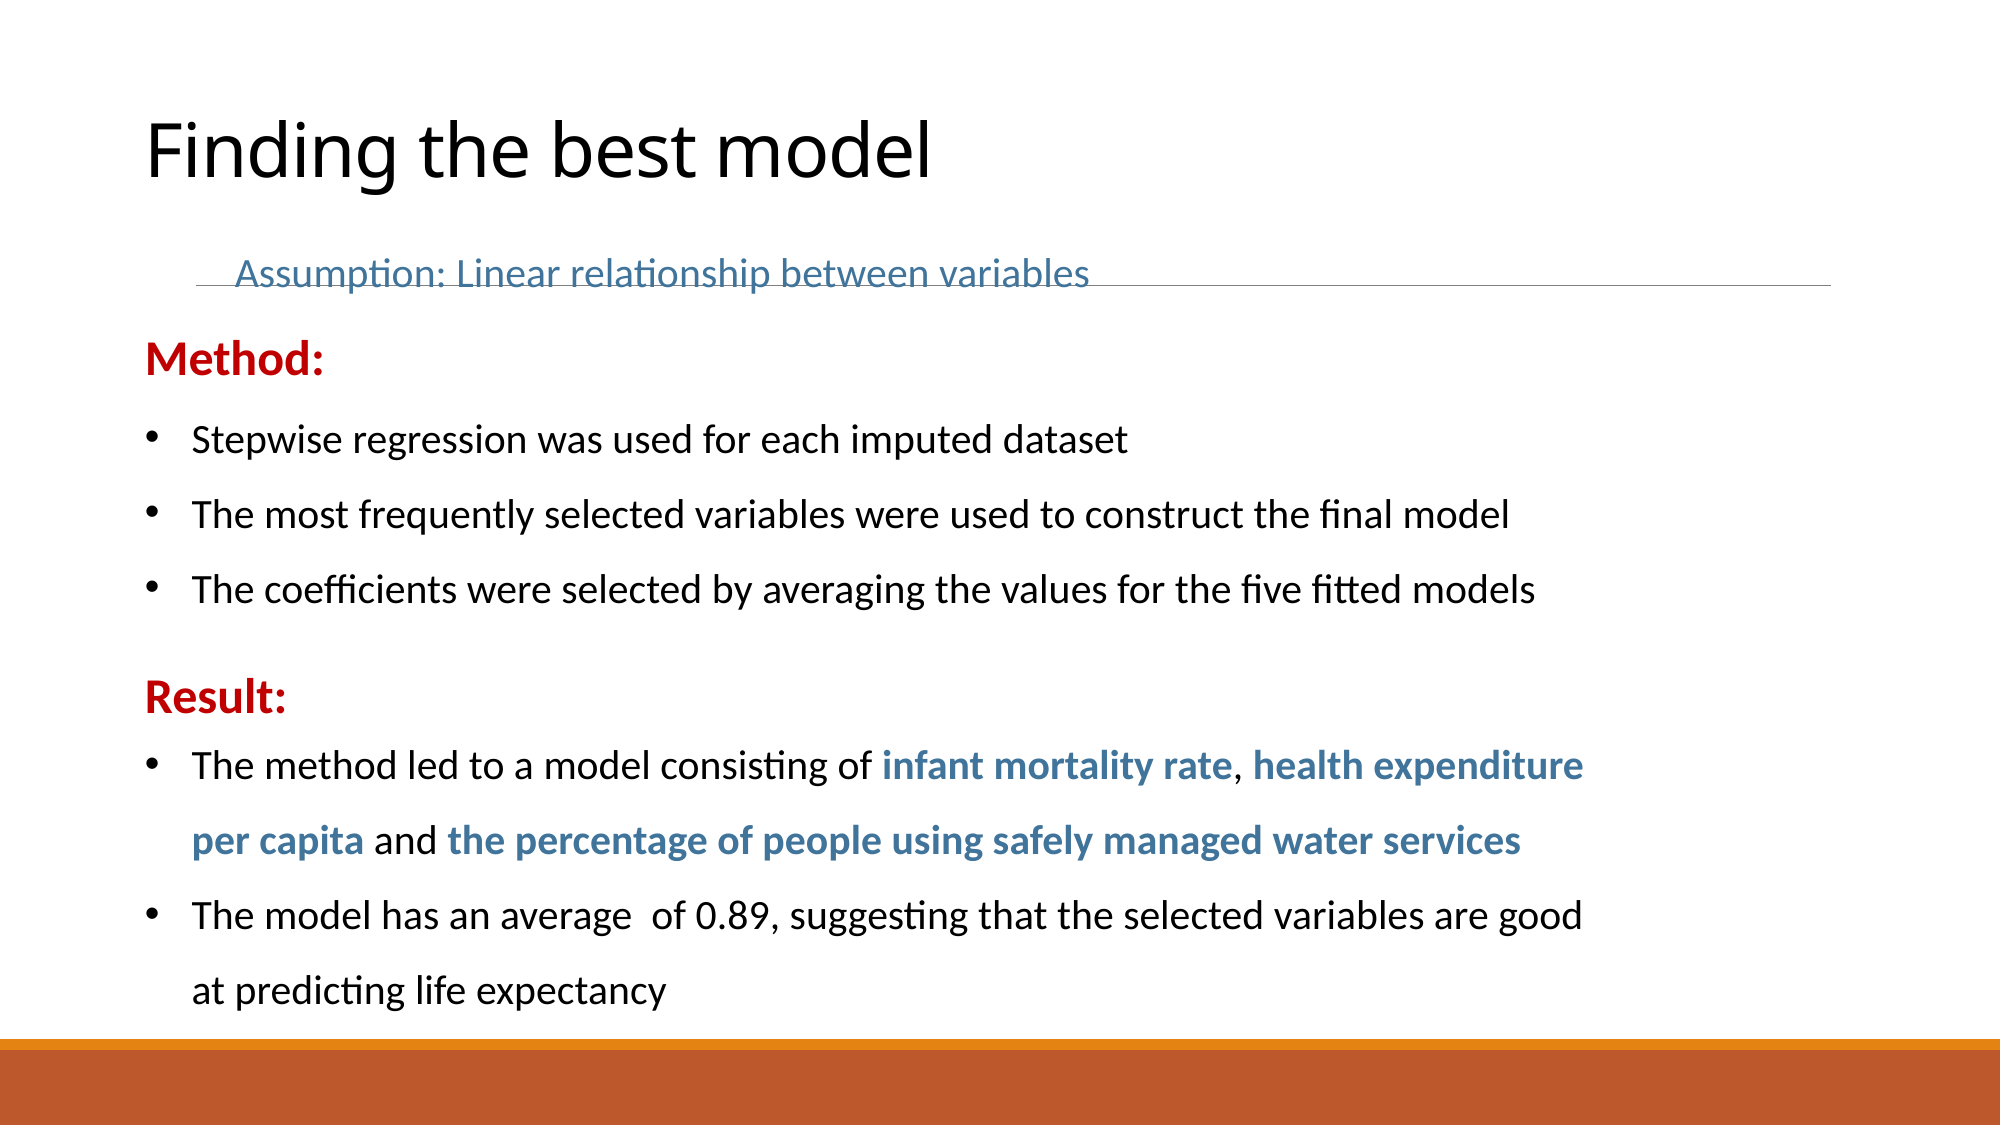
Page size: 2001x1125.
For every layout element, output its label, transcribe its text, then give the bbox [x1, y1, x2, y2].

text_box Method: [130, 318, 386, 379]
text_box Stepwise regression was used for each imputed dataset The most frequently selected variables were used to construct the final model The coefficients were selected by averaging the values for the five fitted models [130, 379, 1974, 619]
text_box Result: [130, 656, 372, 731]
title Finding the best model [130, 48, 1720, 261]
text_box Assumption: Linear relationship between variables [219, 213, 1465, 304]
